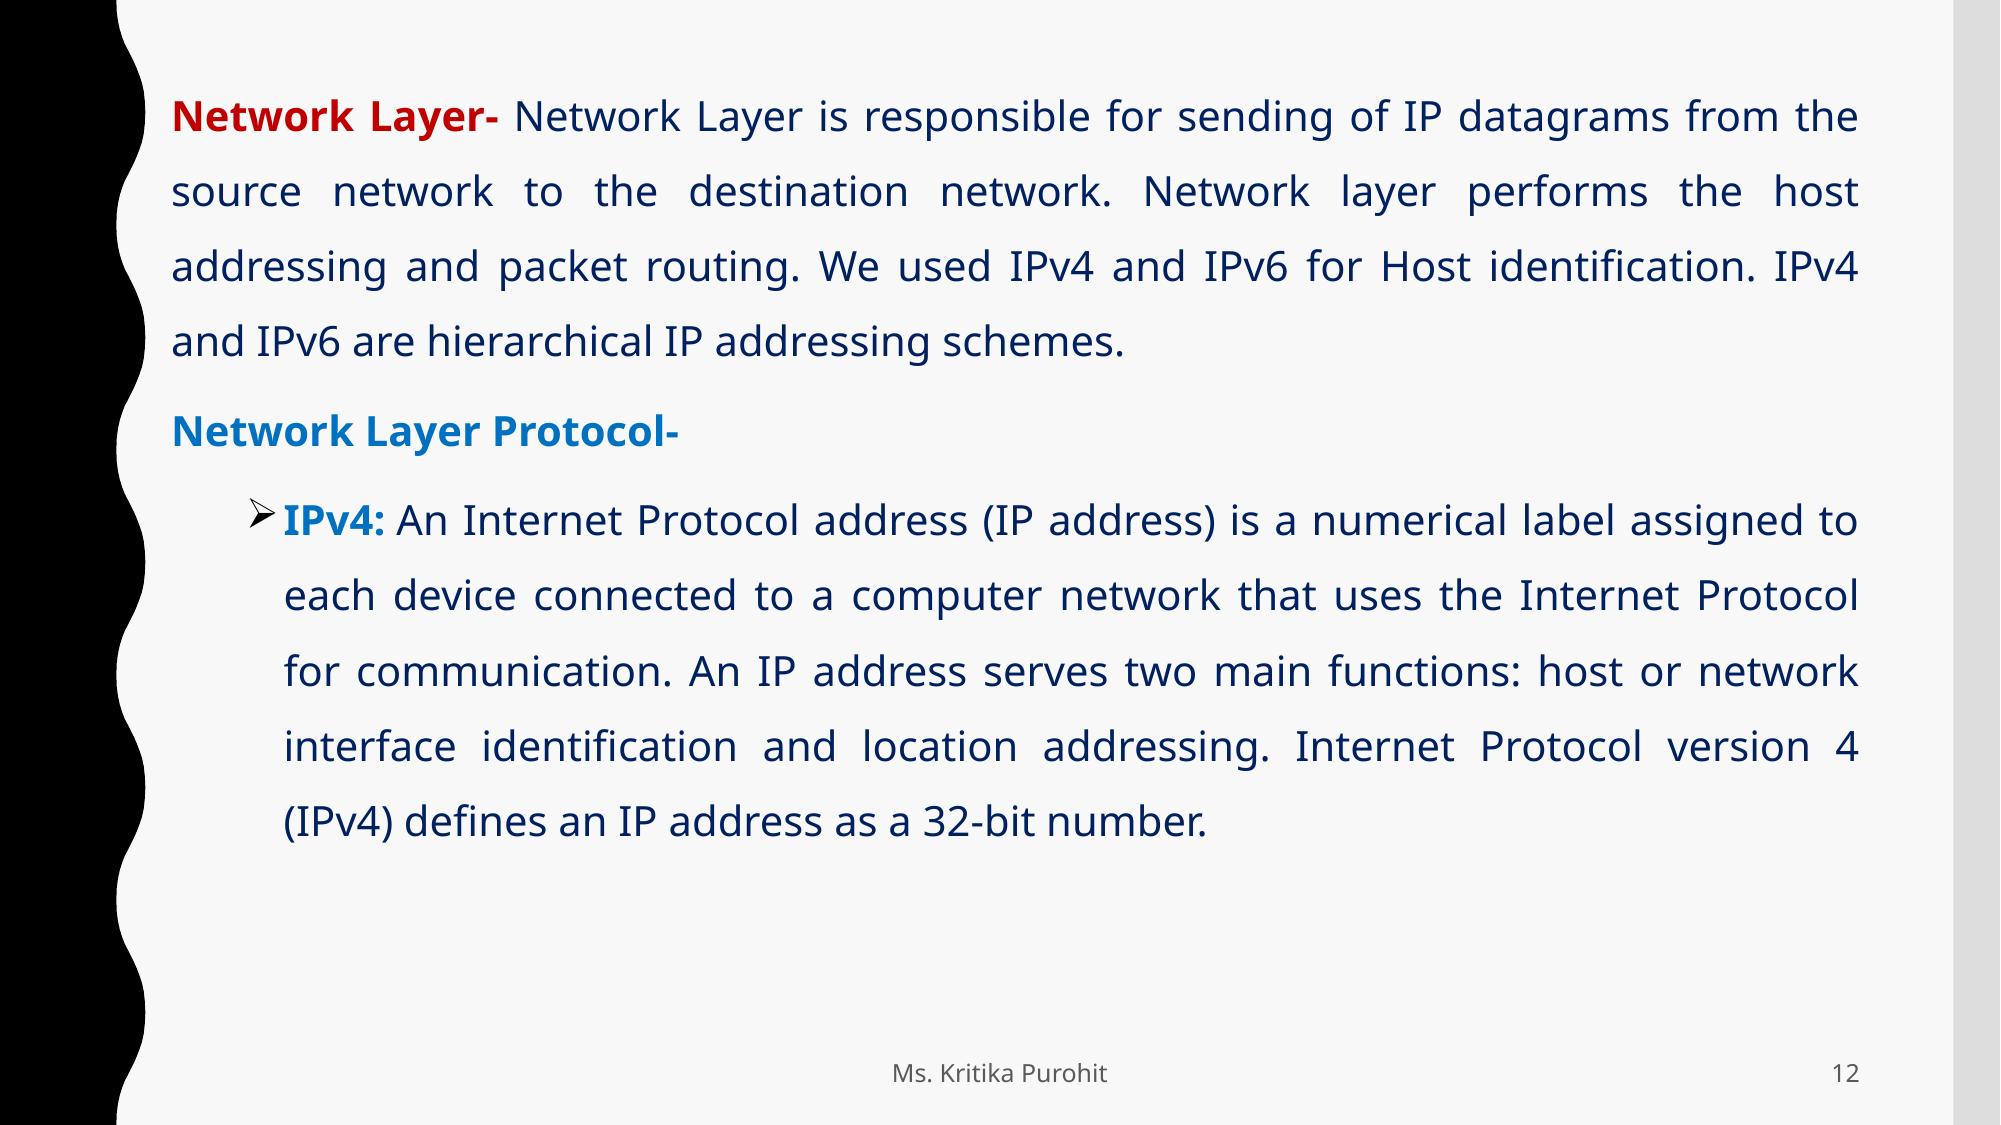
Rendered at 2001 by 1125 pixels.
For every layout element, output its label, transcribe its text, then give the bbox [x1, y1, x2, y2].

slide_number 12 [1412, 1045, 1875, 1103]
list Network Layer- Network Layer is responsible for sending of IP datagrams from the source network to the destination network. Network layer performs the host addressing and packet routing. We used IPv4 and IPv6 for Host identification. IPv4 and IPv6 are hierarchical IP addressing schemes. Network Layer Protocol- IPv4: An Internet Protocol address (IP address) is a numerical label assigned to each device connected to a computer network that uses the Internet Protocol for communication. An IP address serves two main functions: host or network interface identification and location addressing. Internet Protocol version 4 (IPv4) defines an IP address as a 32-bit number. [155, 56, 1875, 1017]
footer Ms. Kritika Purohit [662, 1045, 1338, 1103]
